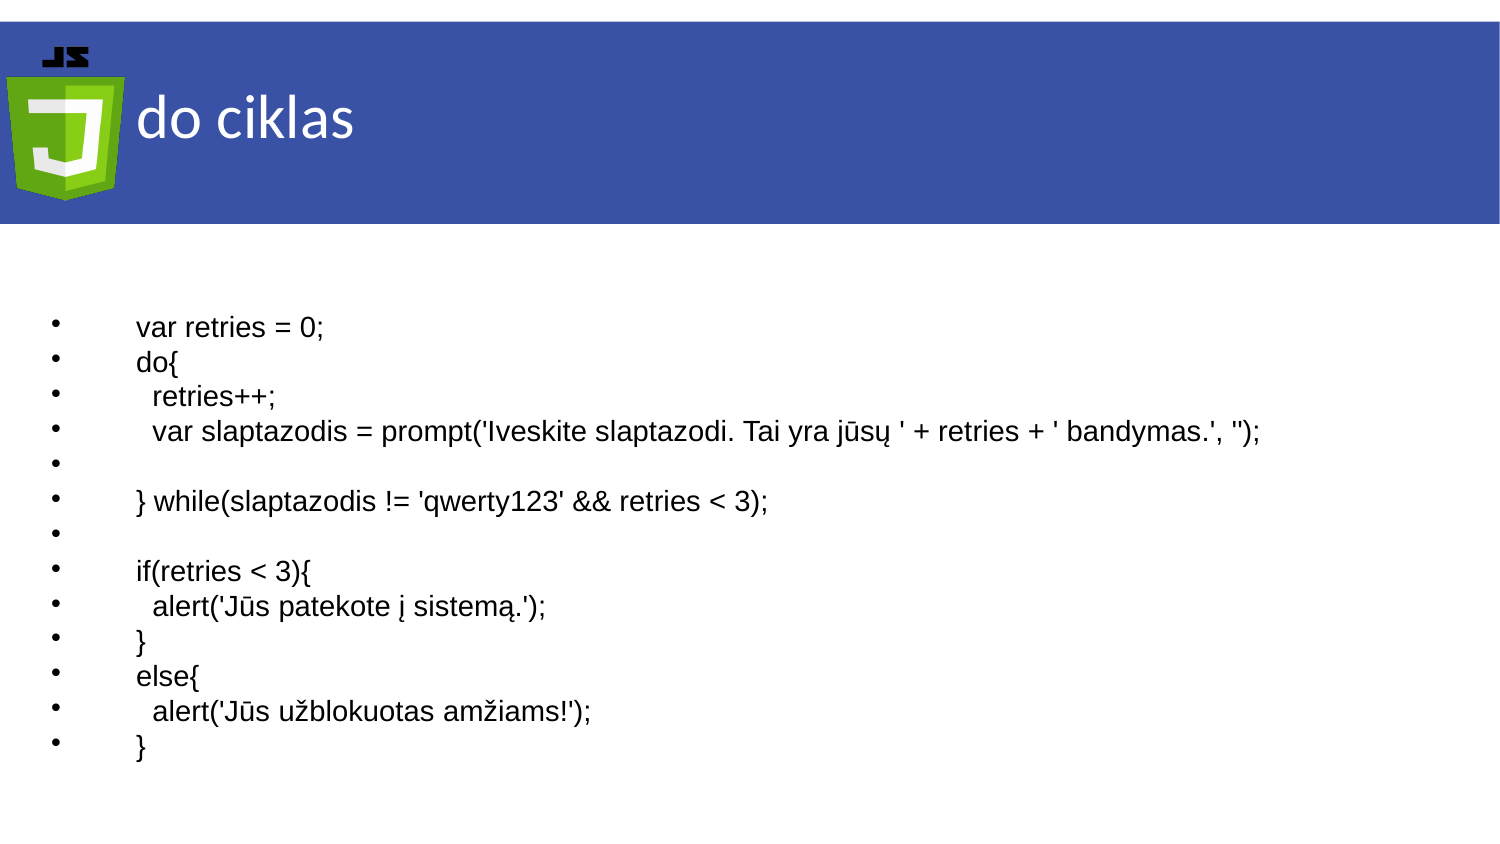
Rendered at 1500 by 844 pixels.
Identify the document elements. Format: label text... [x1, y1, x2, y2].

text_box var retries = 0; do{ retries++; var slaptazodis = prompt('Iveskite slaptazodi. Tai yra jūsų ' + retries + ' bandymas.', ''); } while(slaptazodis != 'qwerty123' && retries < 3); if(retries < 3){ alert('Jūs patekote į sistemą.'); } else{ alert('Jūs užblokuotas amžiams!'); } [36, 247, 1389, 789]
picture [5, 46, 125, 201]
text_box do ciklas [131, 72, 1500, 167]
